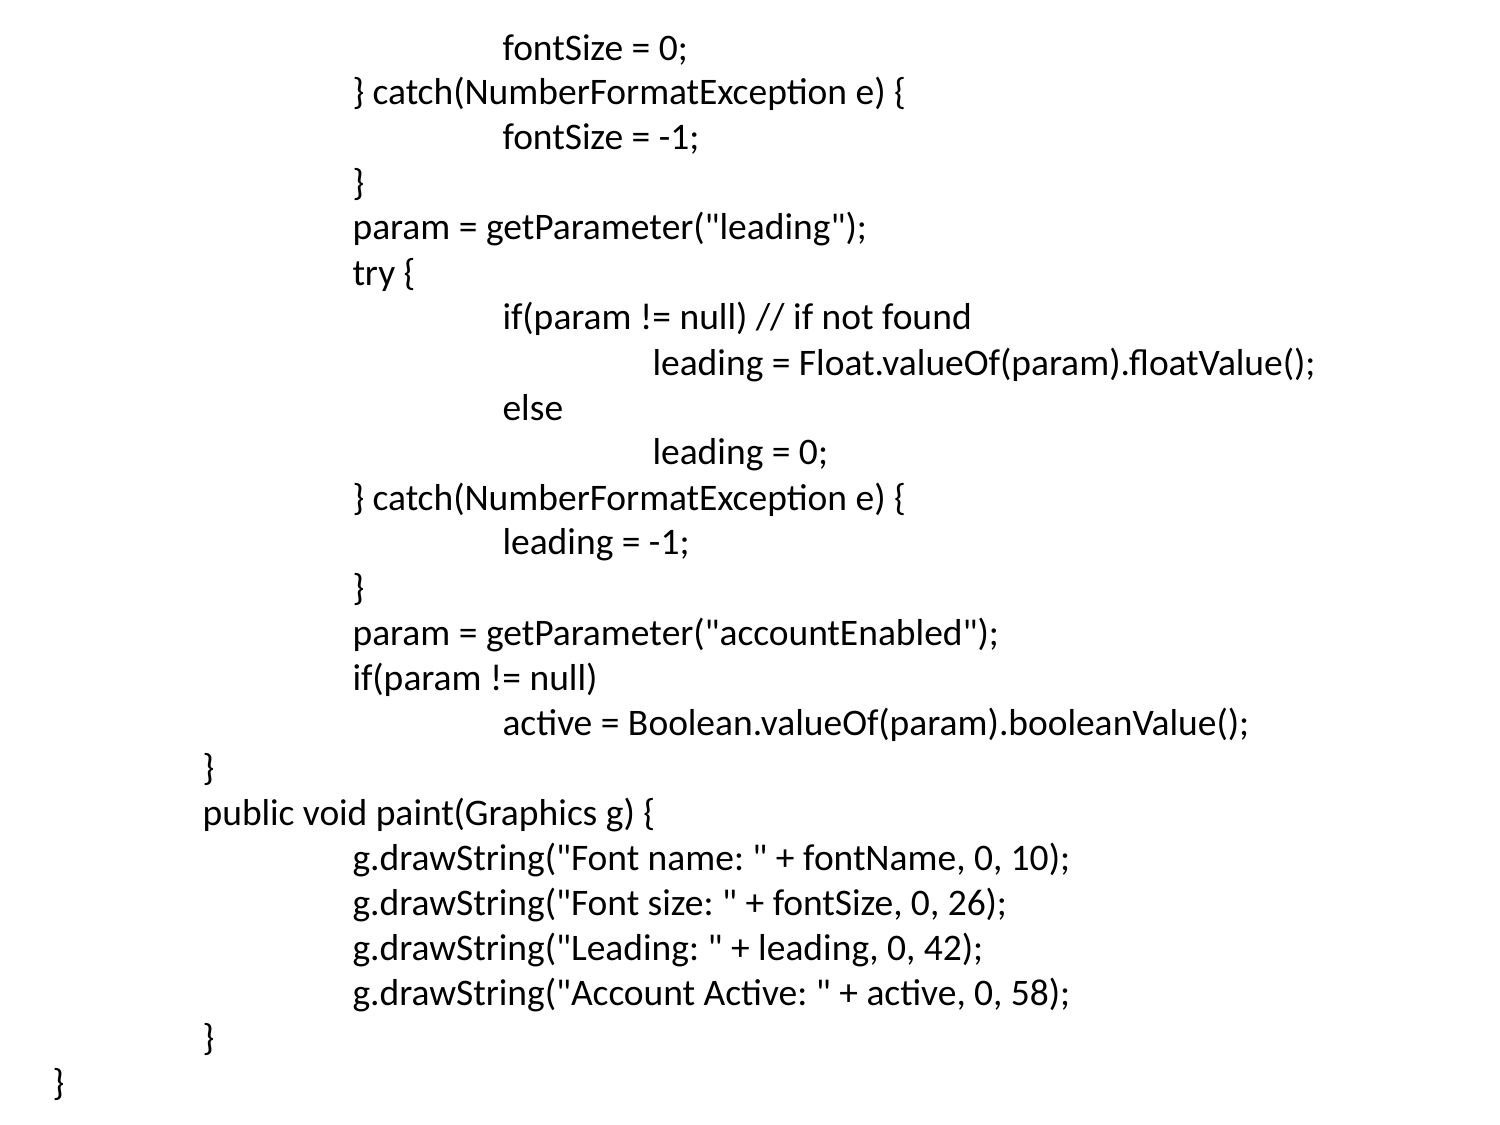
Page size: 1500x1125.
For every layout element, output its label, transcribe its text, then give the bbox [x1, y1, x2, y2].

text_box fontSize = 0; } catch(NumberFormatException e) { fontSize = -1; } param = getParameter("leading"); try { if(param != null) // if not found leading = Float.valueOf(param).floatValue(); else leading = 0; } catch(NumberFormatException e) { leading = -1; } param = getParameter("accountEnabled"); if(param != null) active = Boolean.valueOf(param).booleanValue(); } public void paint(Graphics g) { g.drawString("Font name: " + fontName, 0, 10); g.drawString("Font size: " + fontSize, 0, 26); g.drawString("Leading: " + leading, 0, 42); g.drawString("Account Active: " + active, 0, 58); } } [37, 0, 1450, 1125]
